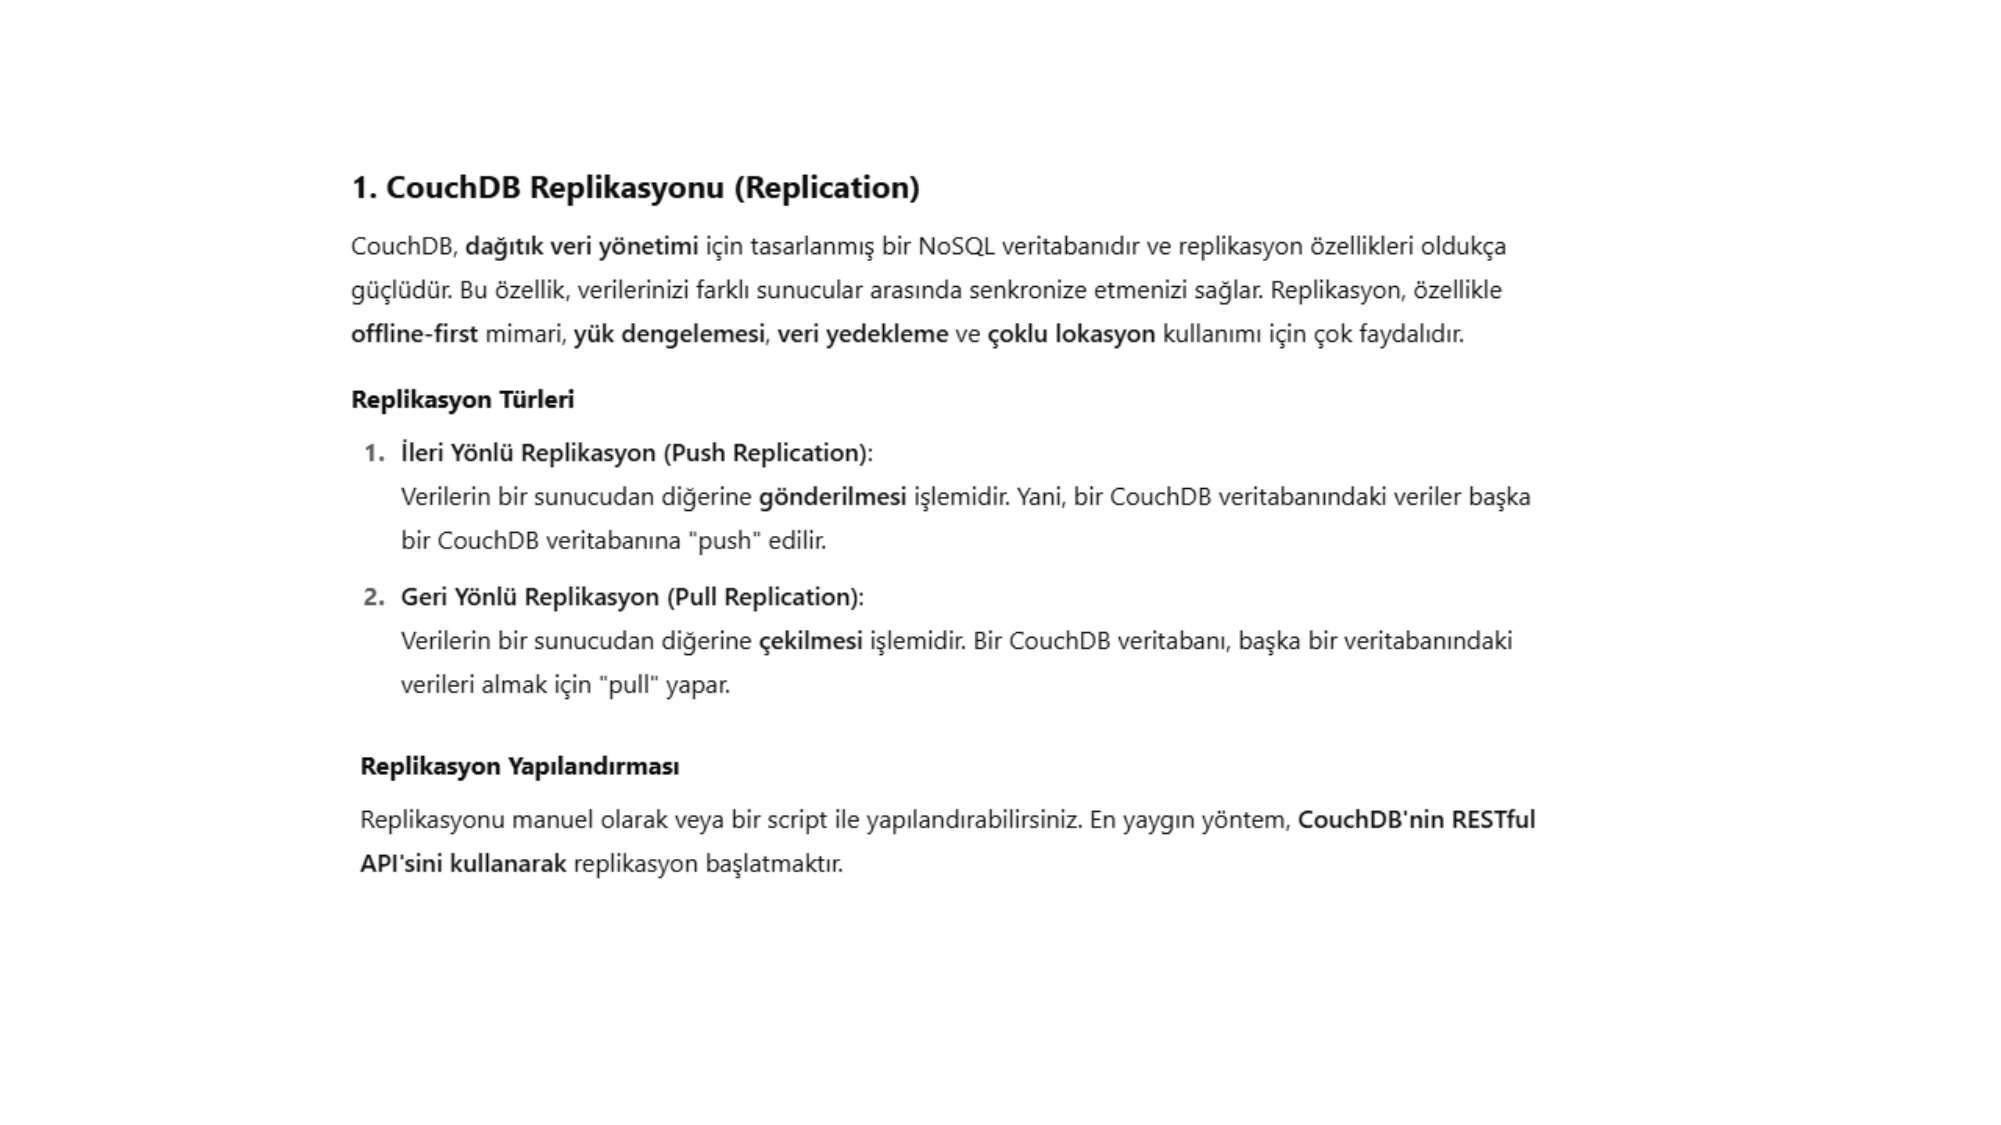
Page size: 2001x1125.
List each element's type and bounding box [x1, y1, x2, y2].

picture [320, 156, 1543, 712]
picture [340, 734, 1555, 891]
